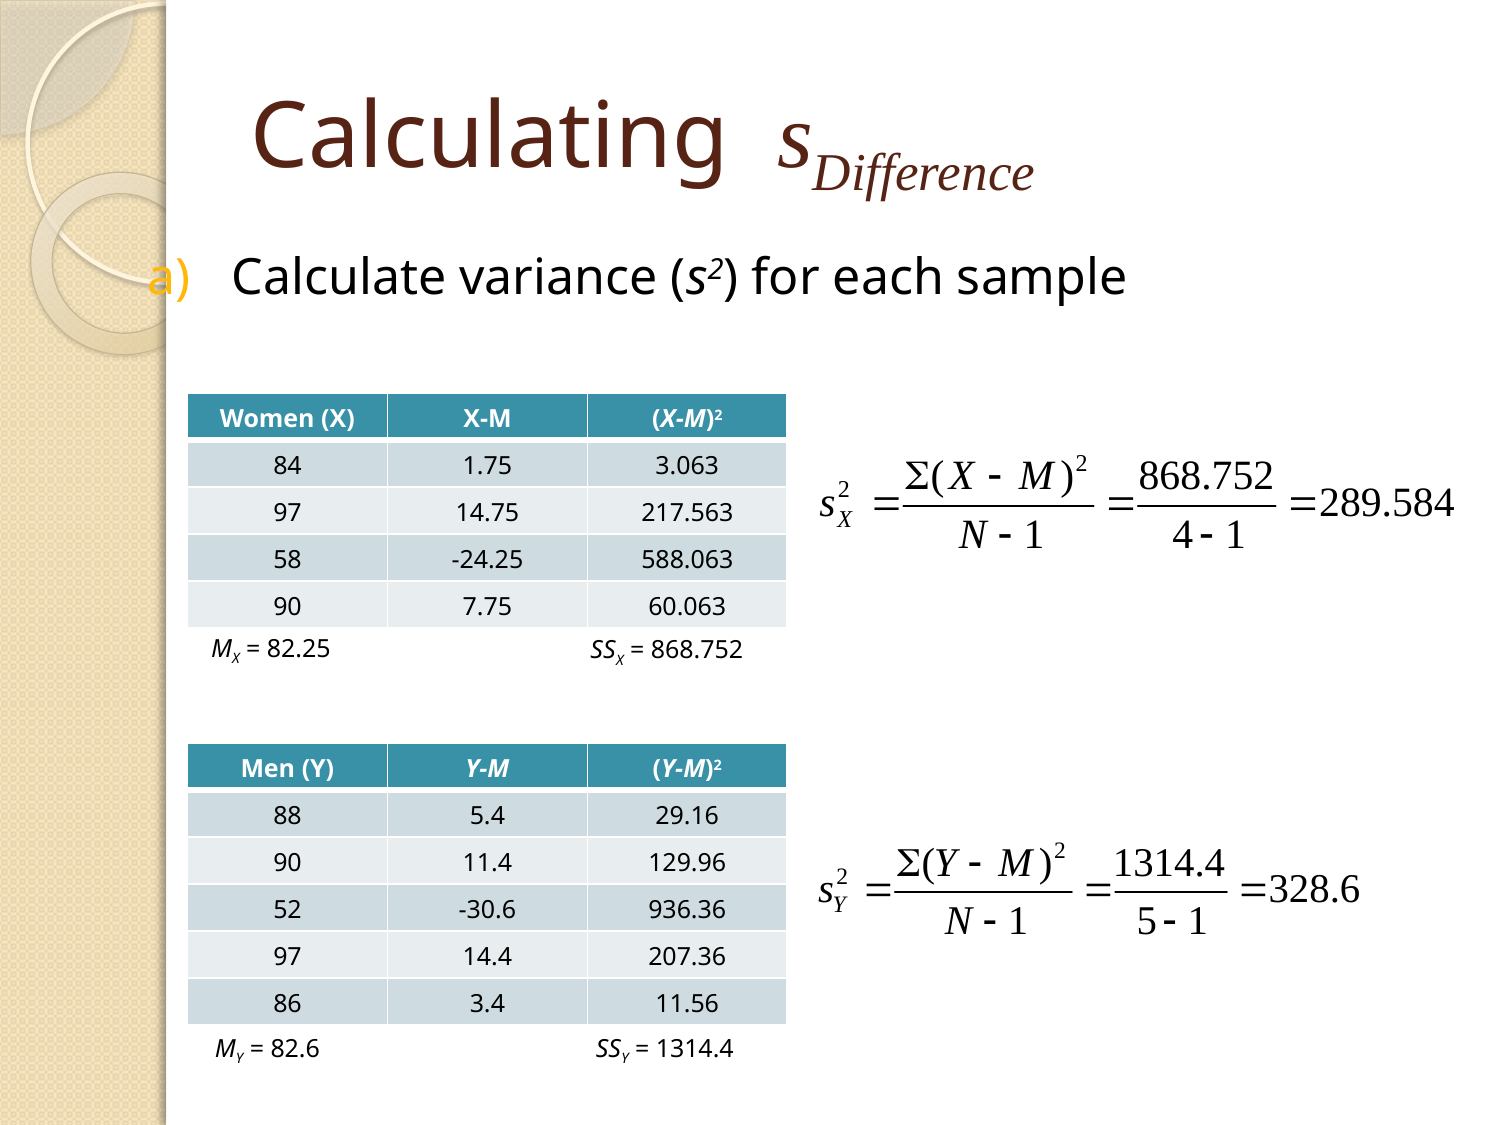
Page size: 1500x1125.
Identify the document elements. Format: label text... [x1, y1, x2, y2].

table_cell 14.4 [388, 932, 587, 977]
table_cell 86 [188, 979, 387, 1024]
table_cell 129.96 [588, 838, 786, 883]
table_cell 14.75 [388, 488, 587, 533]
table_header Men (Y) [188, 744, 387, 787]
table_cell 60.063 [588, 582, 786, 626]
table_cell 207.36 [588, 932, 786, 977]
table_cell -30.6 [388, 885, 587, 930]
table_cell 1.75 [388, 443, 587, 486]
table_header (Y-M)2 [588, 744, 786, 787]
table_cell 97 [188, 932, 387, 977]
text_box SSX = 868.752 [575, 626, 813, 676]
text_box Calculate variance (s2) for each sample [33, 237, 1143, 313]
table_cell 11.4 [388, 838, 587, 883]
table_cell 936.36 [588, 885, 786, 930]
table_cell 52 [188, 885, 387, 930]
table_cell 7.75 [388, 582, 587, 627]
table_cell 217.563 [588, 488, 786, 533]
table_header (X-M)2 [588, 394, 786, 437]
table_cell 97 [188, 488, 387, 533]
table_cell 5.4 [388, 793, 587, 836]
title Calculating sDifference [235, 45, 1466, 233]
table_cell 58 [188, 535, 387, 580]
table_header Women (X) [188, 394, 387, 437]
text_box SSY = 1314.4 [581, 1024, 818, 1074]
table_cell 29.16 [588, 793, 786, 836]
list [812, 443, 1463, 559]
table_cell 84 [188, 443, 387, 486]
table_cell 11.56 [588, 979, 786, 1024]
table_header X-M [388, 394, 587, 437]
text_box MX = 82.25 [196, 624, 359, 674]
table_header Y-M [388, 744, 587, 787]
table_cell 90 [188, 582, 387, 627]
table_cell -24.25 [388, 535, 587, 580]
table_cell 90 [188, 838, 387, 883]
table_cell 588.063 [588, 535, 786, 580]
table_cell 3.4 [388, 979, 587, 1024]
text_box MY = 82.6 [199, 1024, 363, 1074]
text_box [811, 830, 1367, 944]
table_cell 88 [188, 793, 387, 836]
table_cell 3.063 [588, 443, 786, 486]
